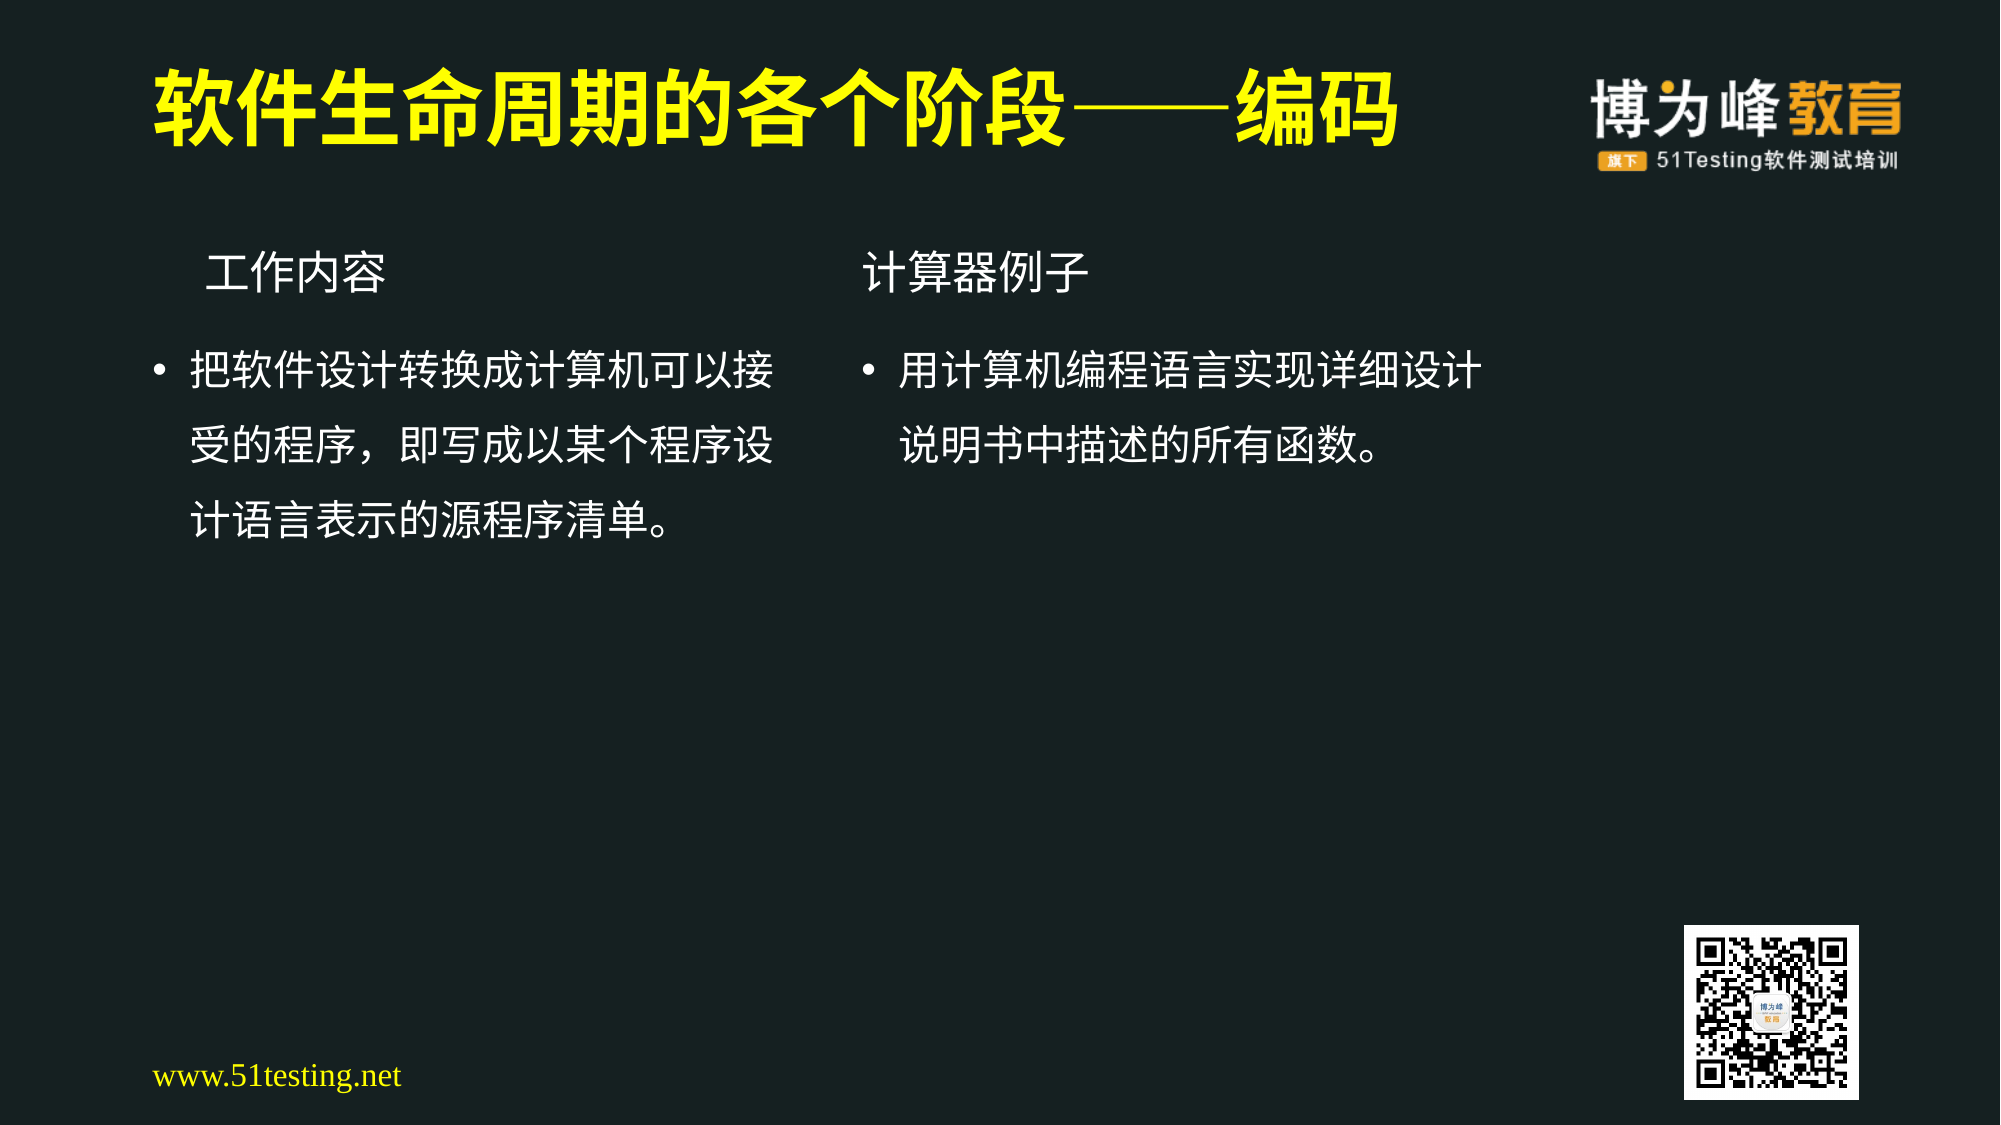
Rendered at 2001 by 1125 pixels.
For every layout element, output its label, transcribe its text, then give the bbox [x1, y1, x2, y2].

list 工作内容 把软件设计转换成计算机可以接受的程序，即写成以某个程序设计语言表示的源程序清单。 [137, 208, 811, 858]
picture [1863, 78, 1906, 175]
title 软件生命周期的各个阶段——编码 [137, 59, 1863, 185]
slide_number www.51testing.net [137, 1042, 588, 1103]
picture [1684, 925, 1859, 1100]
text_box 计算器例子 用计算机编程语言实现详细设计说明书中描述的所有函数。 [846, 208, 1520, 858]
